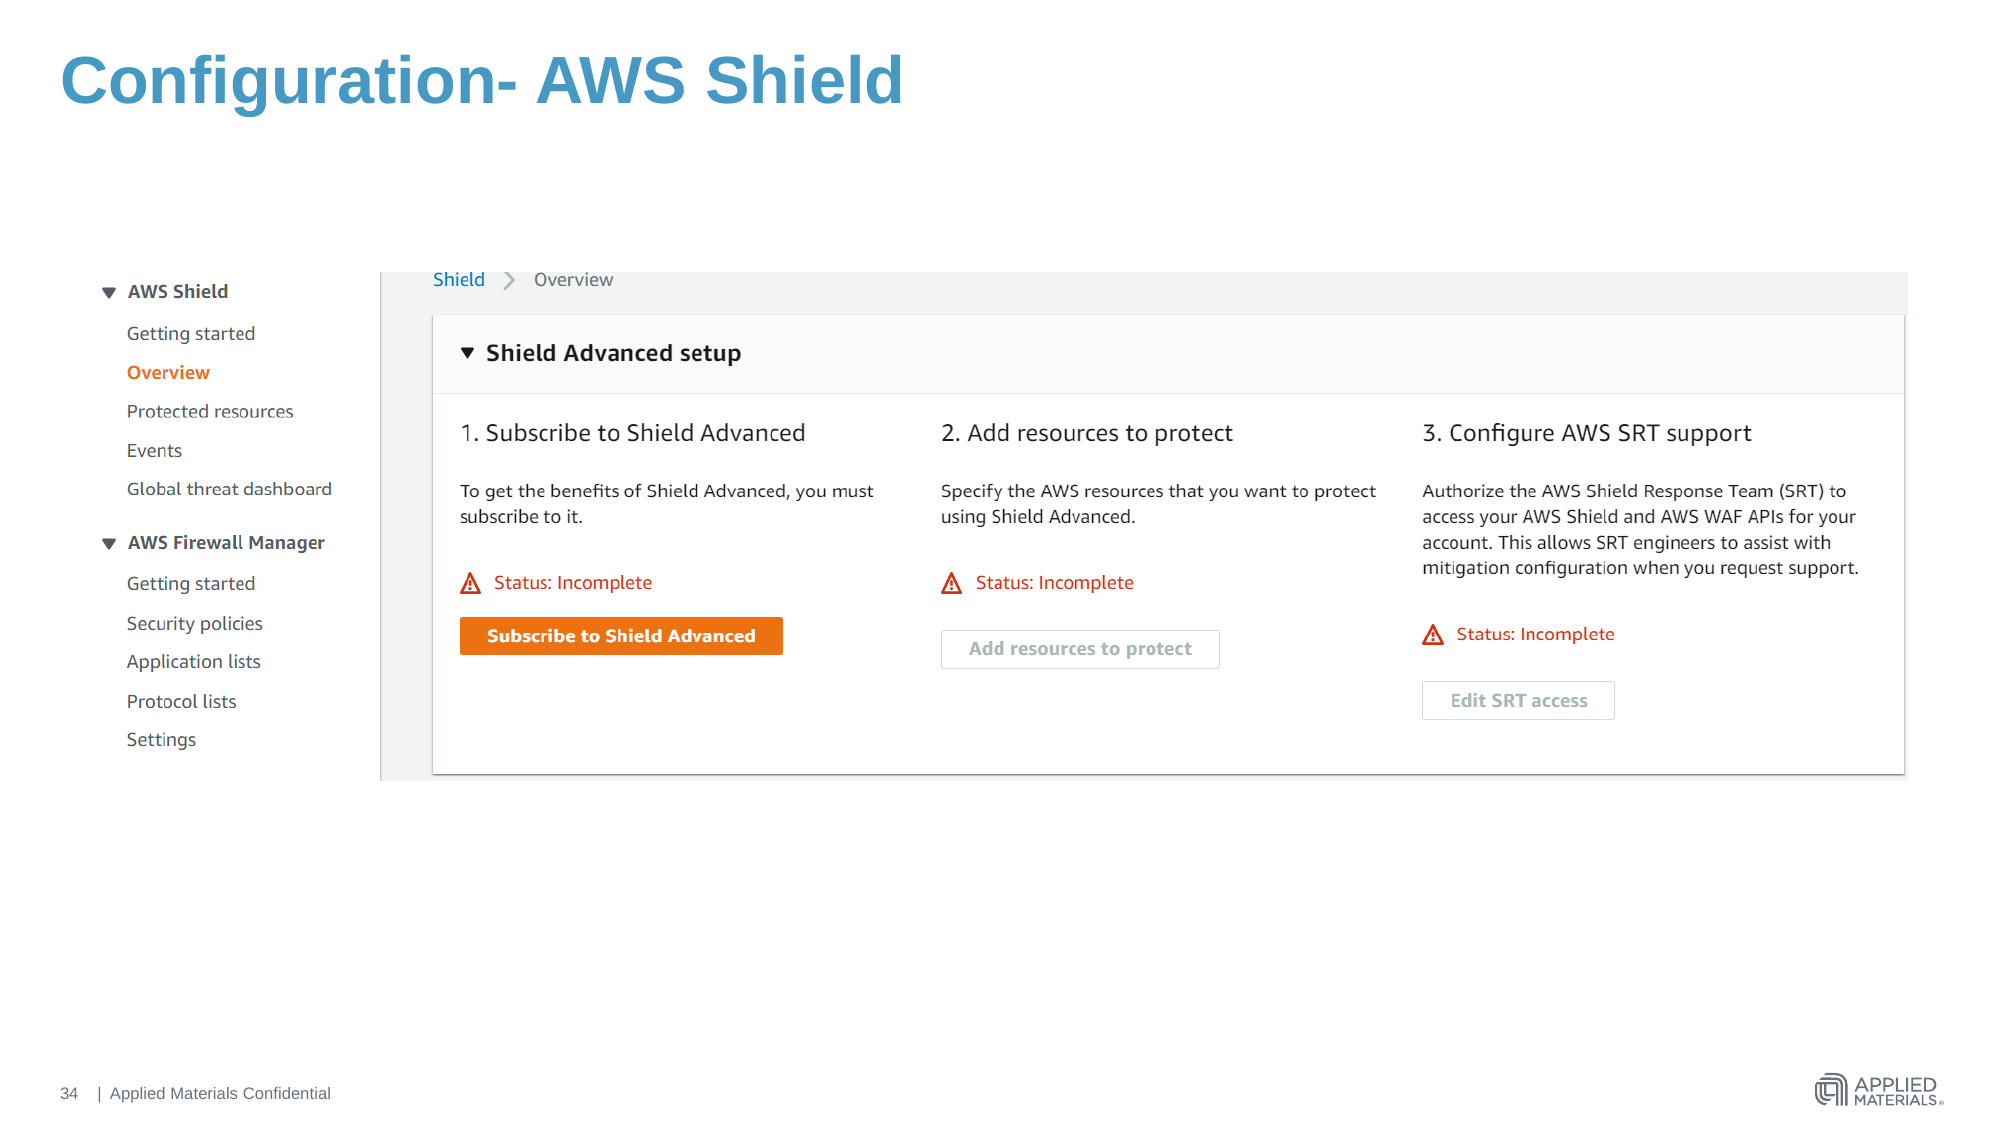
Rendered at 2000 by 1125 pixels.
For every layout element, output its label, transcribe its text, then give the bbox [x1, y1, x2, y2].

slide_number 34 [45, 1078, 165, 1106]
picture [89, 271, 1908, 782]
title Configuration- AWS Shield [45, 29, 1925, 126]
